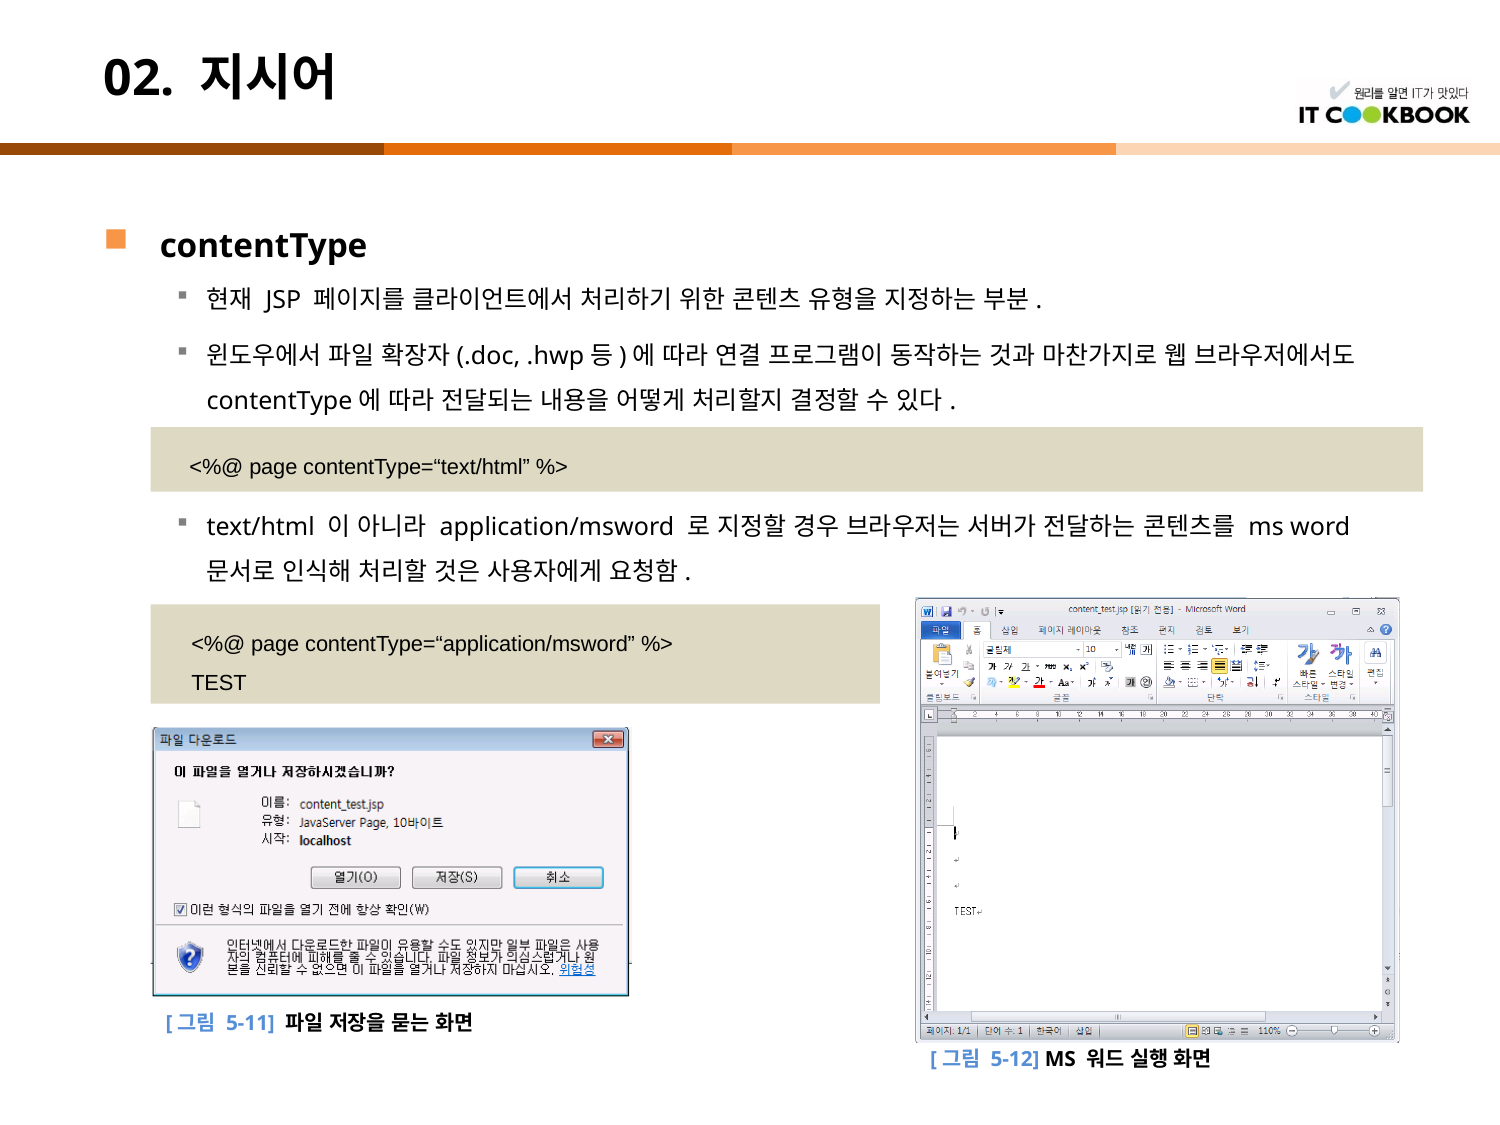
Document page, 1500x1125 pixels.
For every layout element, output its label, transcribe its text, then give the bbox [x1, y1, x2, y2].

picture [150, 727, 632, 999]
list contentType 현재 JSP 페이지를 클라이언트에서 처리하기 위한 콘텐츠 유형을 지정하는 부분. 윈도우에서 파일 확장자(.doc, .hwp등)에 따라 연결 프로그램이 동작하는 것과 마찬가지로 웹 브라우저에서도 contentType에 따라 전달되는 내용을 어떻게 처리할지 결정할 수 있다. text/html 이 아니라 application/msword 로 지정할 경우 브라우저는 서버가 전달하는 콘텐츠를 ms word 문서로 인식해 처리할 것은 사용자에게 요청함. [88, 196, 1436, 1083]
text_box <%@ page contentType=“application/msword” %> TEST [176, 609, 689, 703]
picture [915, 597, 1400, 1043]
text_box <%@ page contentType=“text/html” %> [174, 431, 584, 487]
title 02. 지시어 [88, 30, 1330, 121]
text_box [149, 602, 882, 706]
picture [1295, 78, 1473, 125]
text_box [그림 5-11] 파일 저장을 묻는 화면 [150, 1007, 464, 1046]
text_box [148, 425, 1425, 494]
text_box [그림 5-12] MS 워드 실행 화면 [915, 1050, 1229, 1083]
